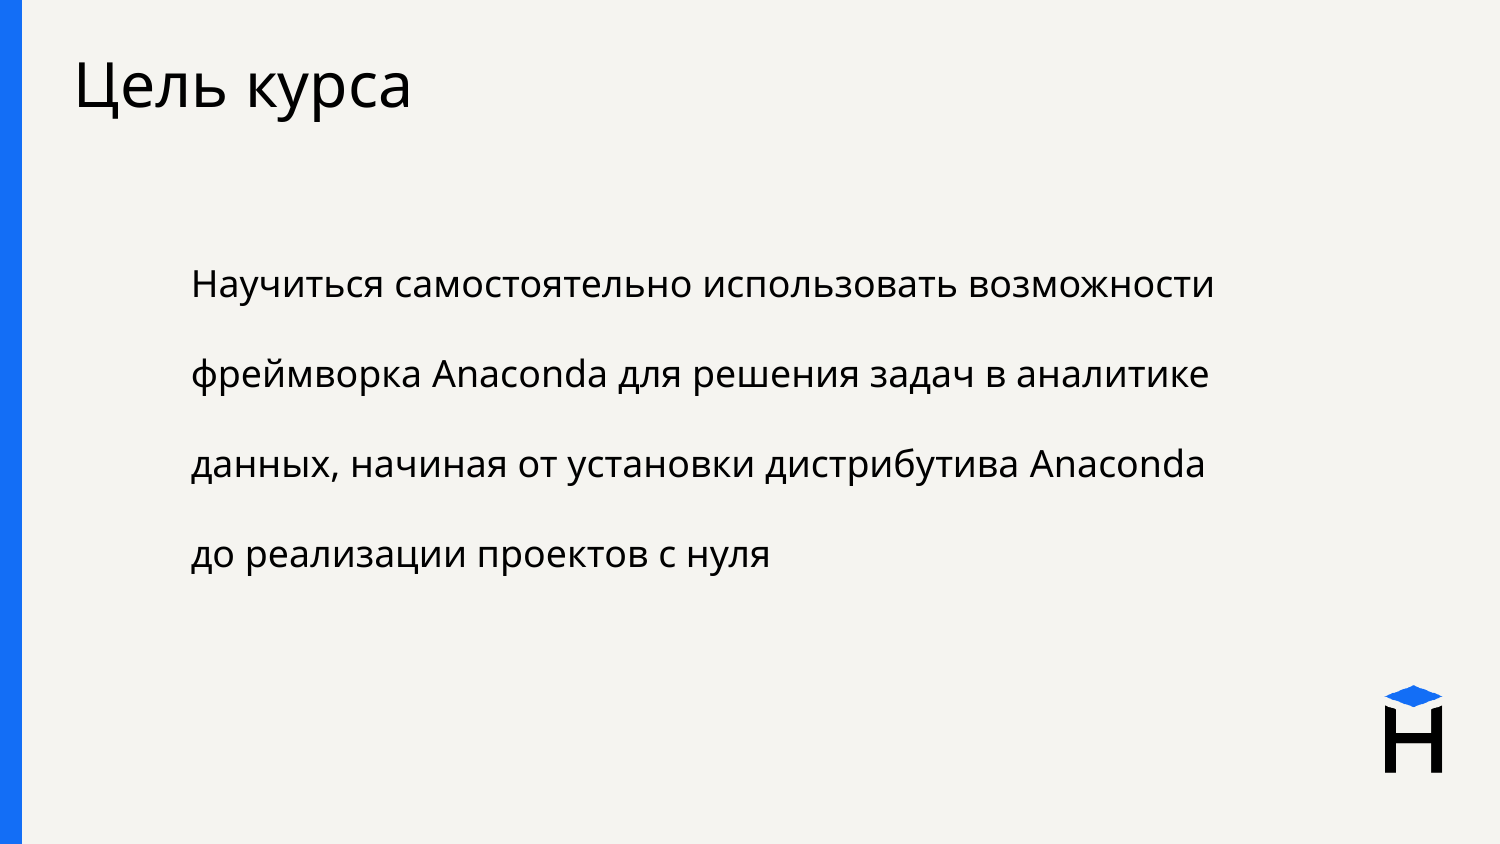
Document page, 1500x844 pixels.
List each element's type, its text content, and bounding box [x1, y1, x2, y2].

text_box [0, 0, 22, 844]
title Цель курса [59, 29, 1053, 183]
subtitle Научиться самостоятельно использовать возможности фреймворка Anaconda для решения задач в аналитике данных, начиная от установки дистрибутива Anaconda до реализации проектов с нуля [155, 200, 1252, 815]
picture [1384, 685, 1443, 773]
